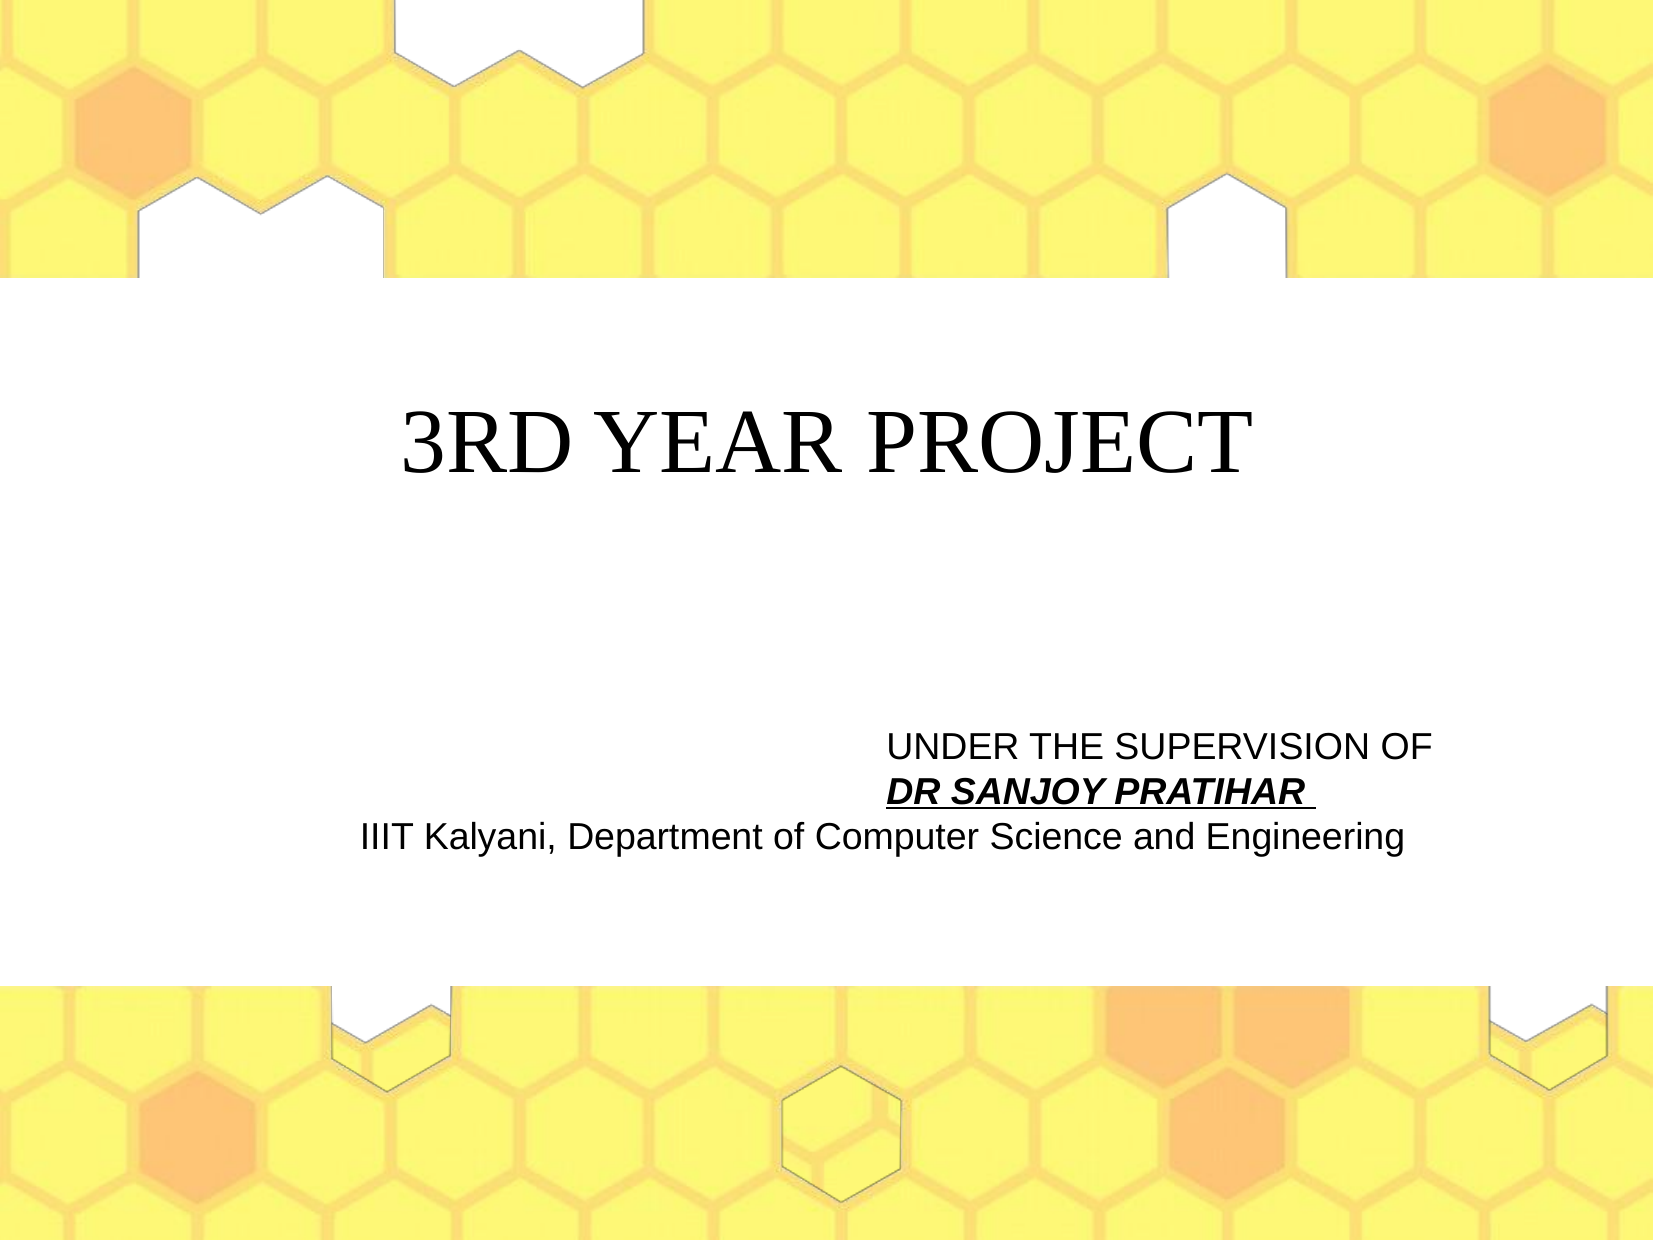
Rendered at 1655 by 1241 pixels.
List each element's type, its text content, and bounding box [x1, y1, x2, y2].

text_box 3RD YEAR PROJECT [398, 378, 1256, 588]
text_box [0, 986, 1653, 1240]
text_box UNDER THE SUPERVISION OF DR SANJOY PRATIHAR IIIT Kalyani, Department of Computer Science and Engineering [271, 714, 1512, 898]
text_box [0, 0, 1653, 278]
